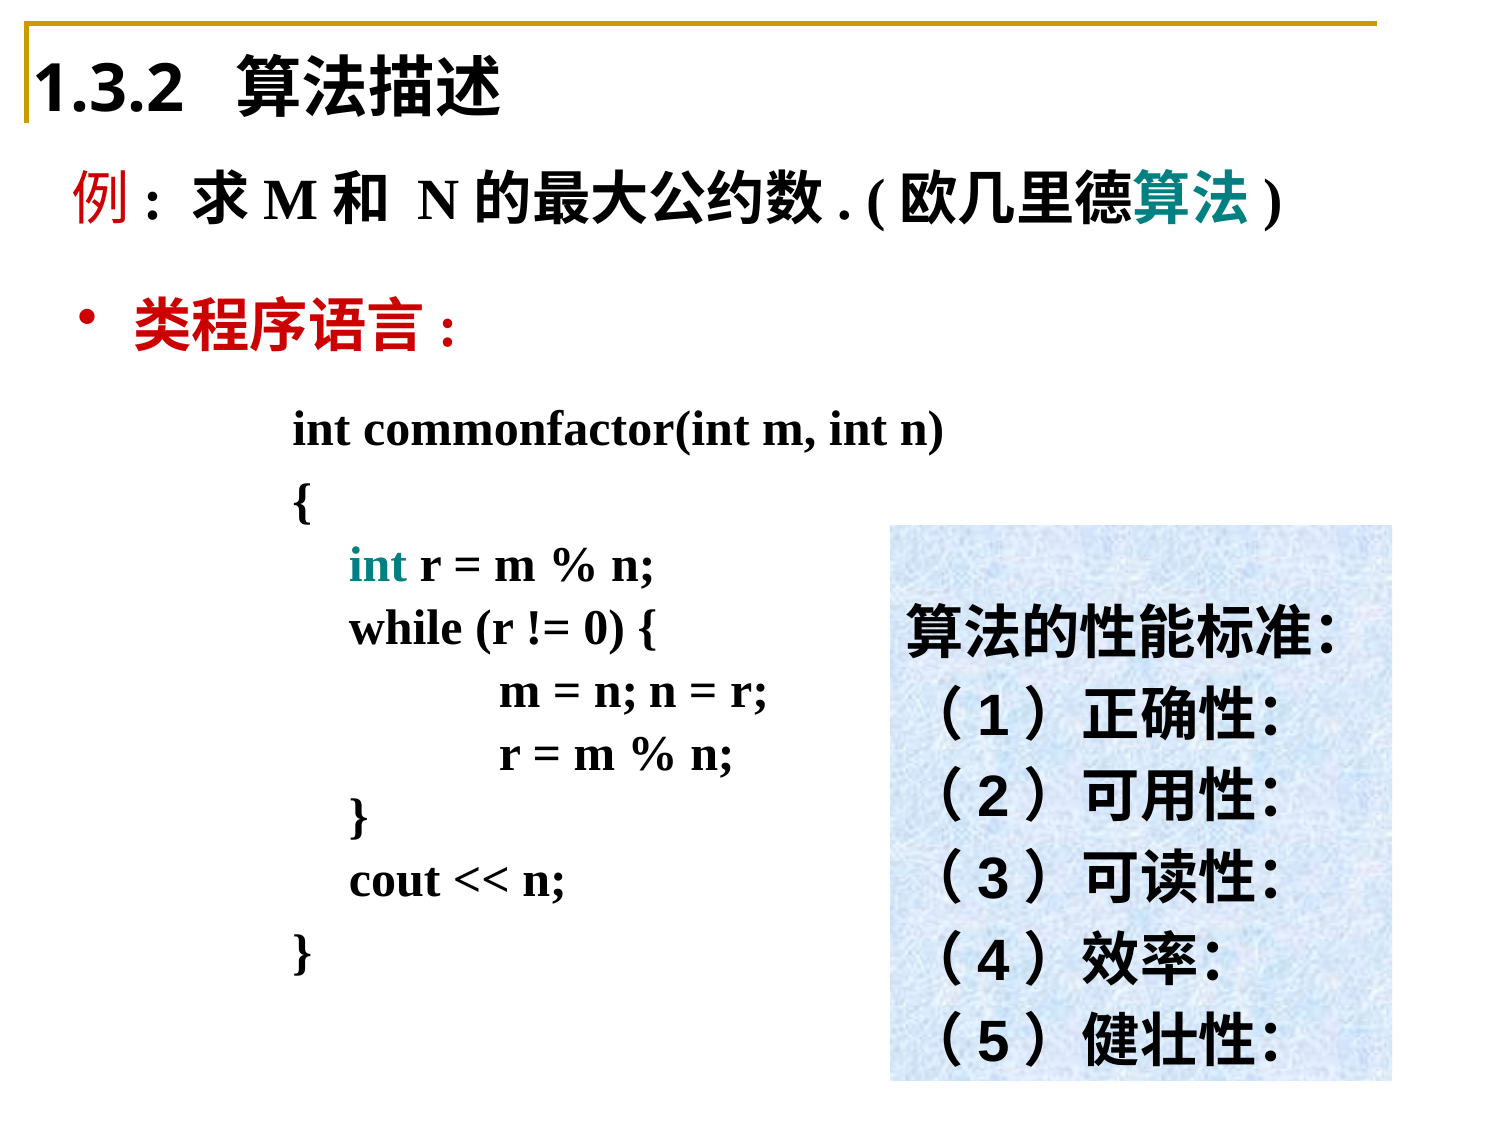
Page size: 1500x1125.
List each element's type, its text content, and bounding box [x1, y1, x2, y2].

text_box 类程序语言: [62, 281, 713, 369]
title 1.3.2 算法描述 [0, 37, 1500, 149]
text_box int commonfactor(int m, int n) { int r = m % n; while (r != 0) { m = n; n = r; r = m % n; } cout << n; } [277, 385, 991, 973]
text_box 算法的性能标准： （1）正确性： （2）可用性： （3）可读性： （4）效率： （5）健壮性： [890, 525, 1393, 1081]
text_box 例: 求M和 N的最大公约数. (欧几里德算法) [0, 149, 1500, 325]
